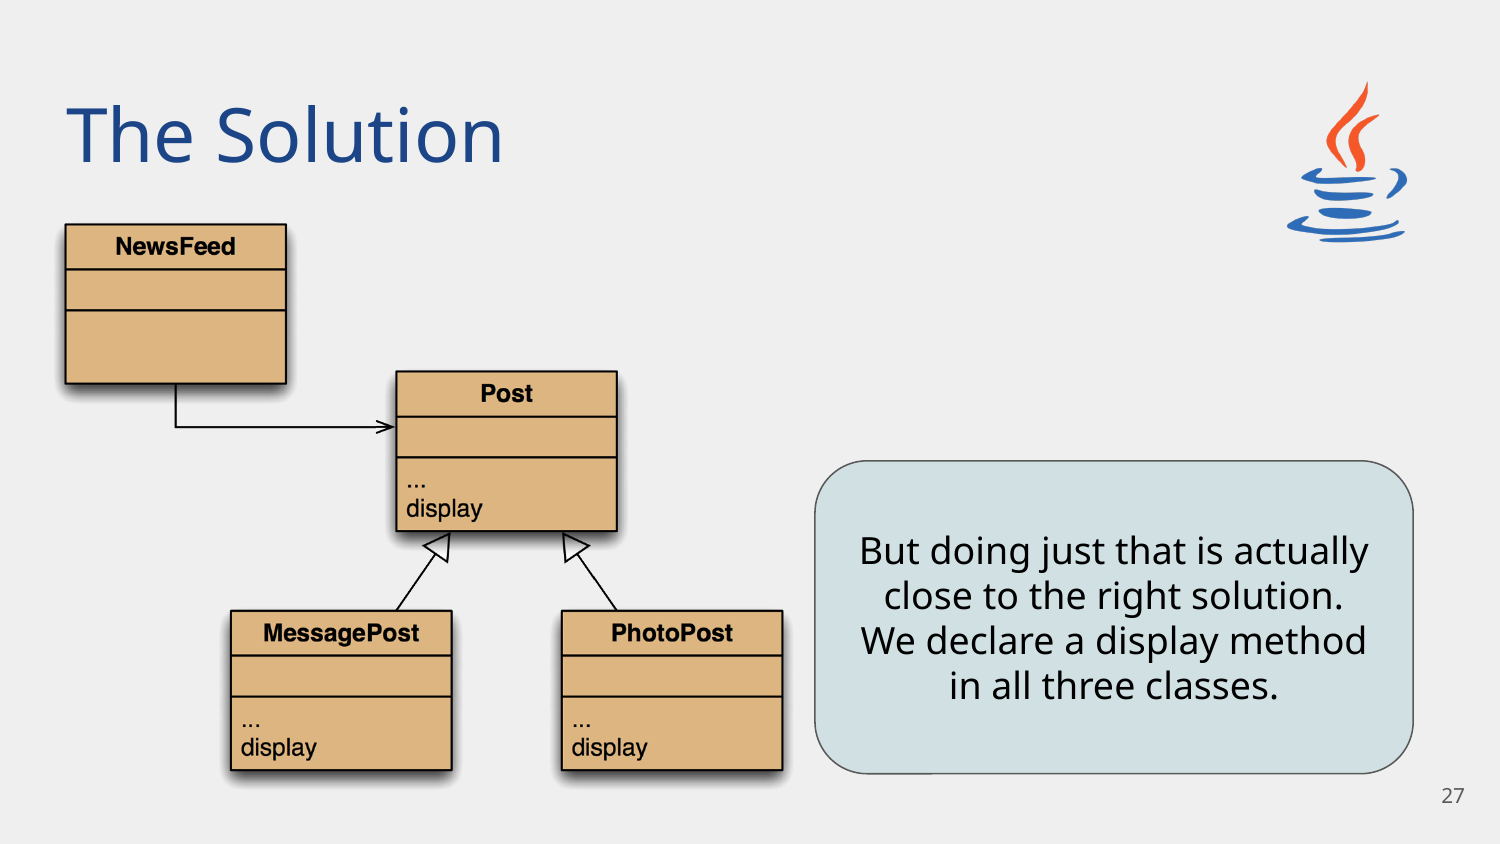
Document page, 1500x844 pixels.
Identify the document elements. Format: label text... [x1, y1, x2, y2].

text_box But doing just that is actually close to the right solution. We declare a display method in all three classes. [827, 460, 1414, 774]
slide_number ‹#› [1389, 764, 1480, 830]
picture [1261, 167, 1440, 253]
picture [24, 191, 823, 819]
title The Solution [51, 72, 1449, 167]
